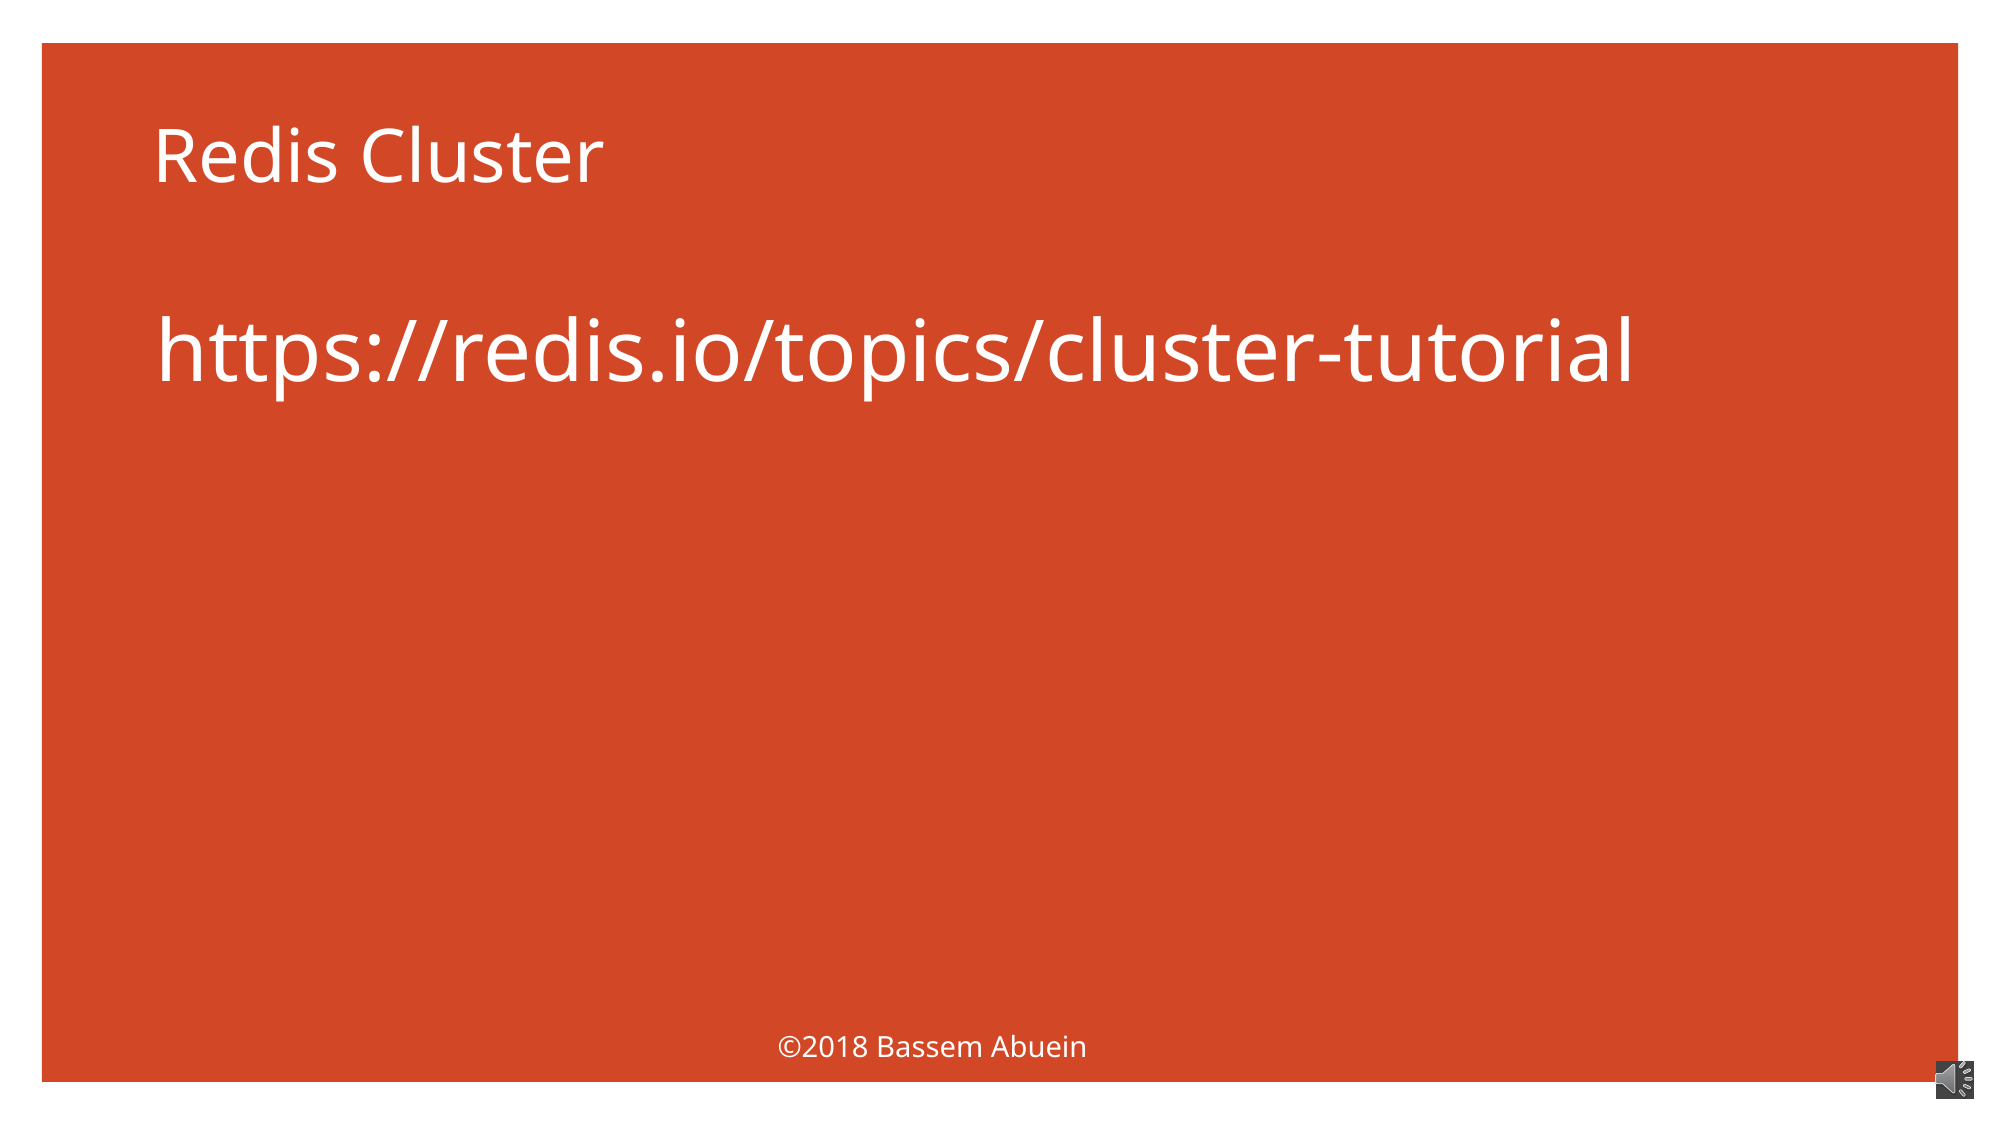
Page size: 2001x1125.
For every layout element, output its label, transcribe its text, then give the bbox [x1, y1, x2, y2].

title Redis Cluster [137, 99, 1863, 419]
subtitle https://redis.io/topics/cluster-tutorial [140, 237, 1713, 1001]
picture [1934, 1059, 1975, 1100]
